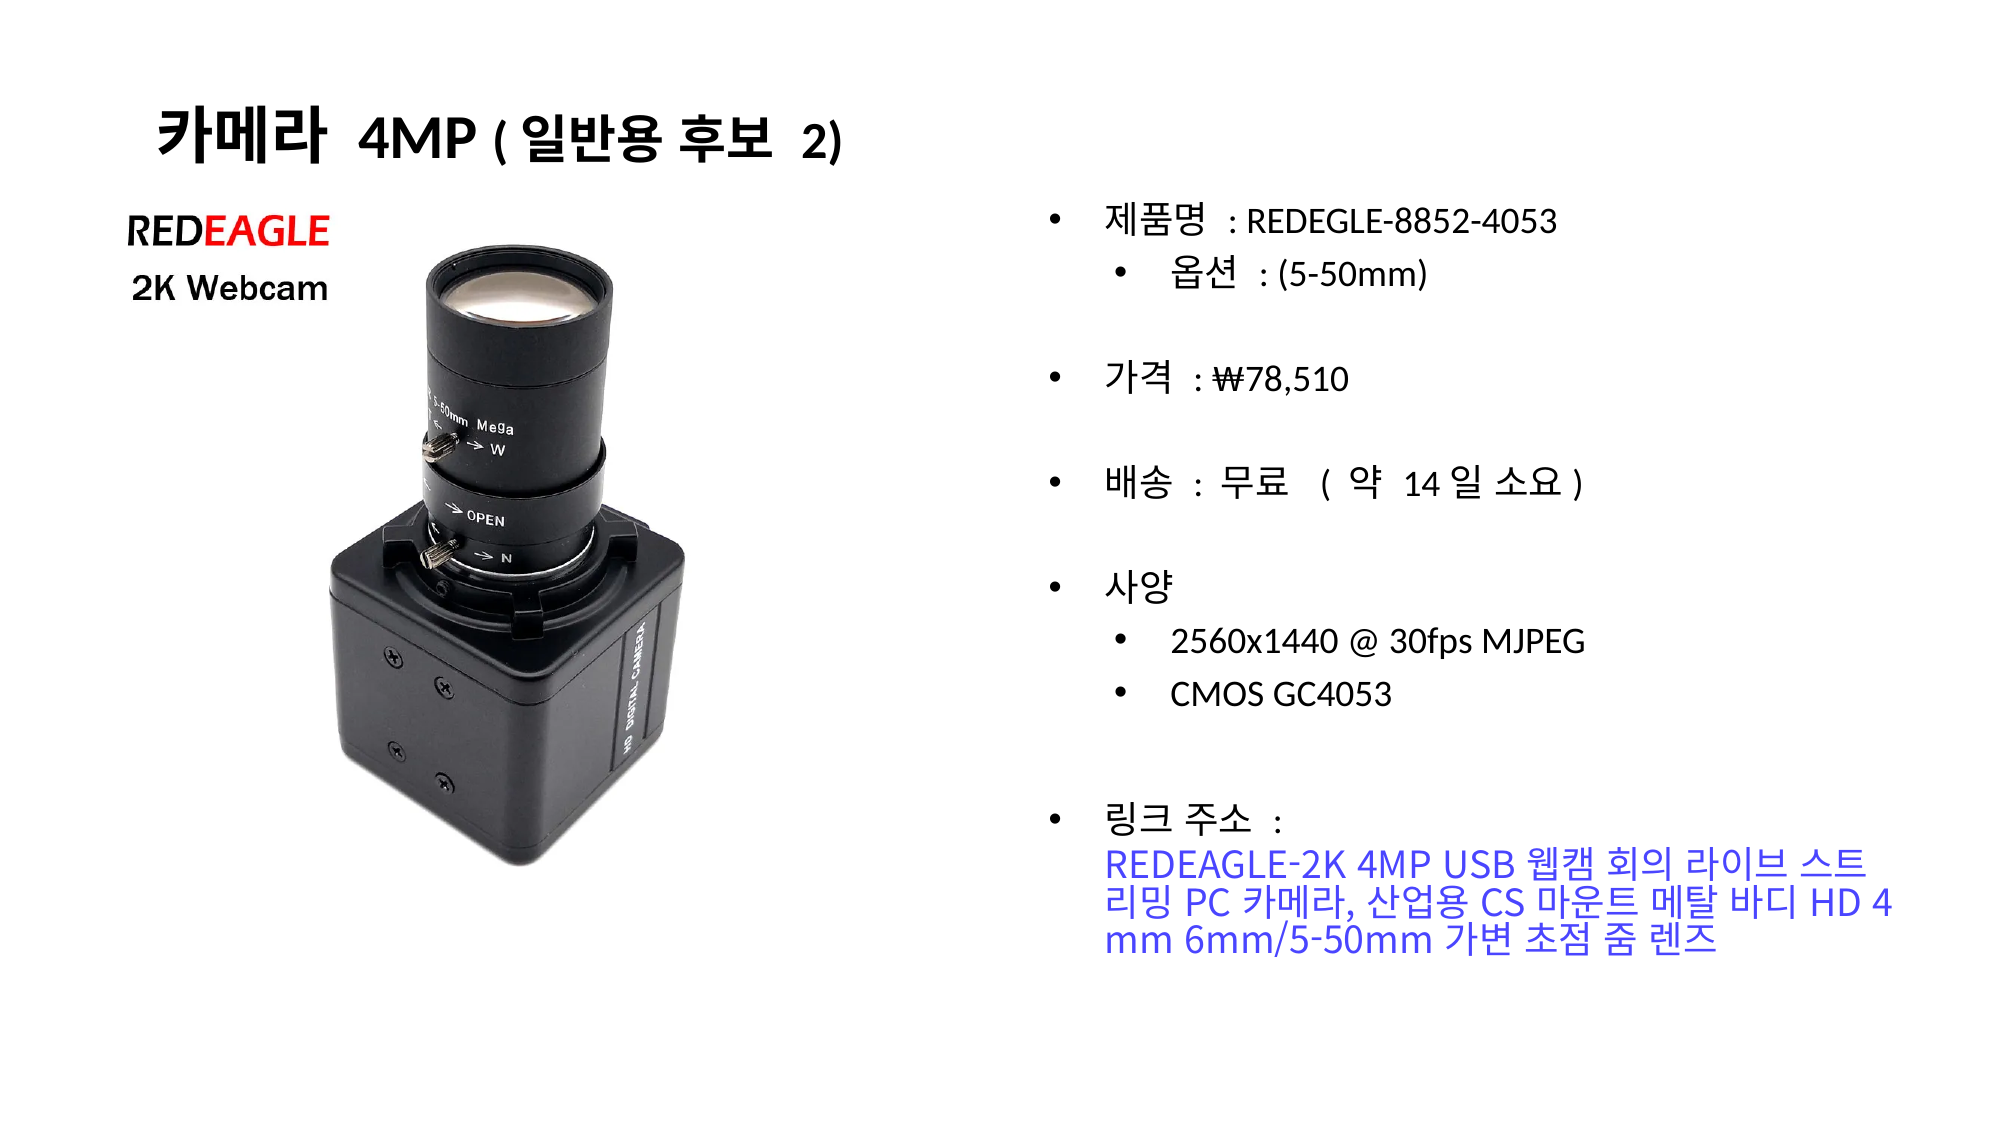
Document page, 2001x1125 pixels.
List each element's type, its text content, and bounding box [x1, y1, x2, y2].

list 제품명 : REDEGLE-8852-4053 옵션 : (5-50mm) 가격 : ₩78,510 배송 : 무료 ( 약 14일 소요) 사양 2560x1440 @ 30fps MJPEG CMOS GC4053 링크 주소 : REDEAGLE-2K 4MP USB 웹캠 회의 라이브 스트리밍 PC 카메라, 산업용 CS 마운트 메탈 바디 HD 4mm 6mm/5-50mm 가변 초점 줌 렌즈 [1033, 188, 1917, 932]
picture [111, 188, 863, 940]
text_box 카메라 4MP (일반용 후보 2) [141, 88, 940, 179]
